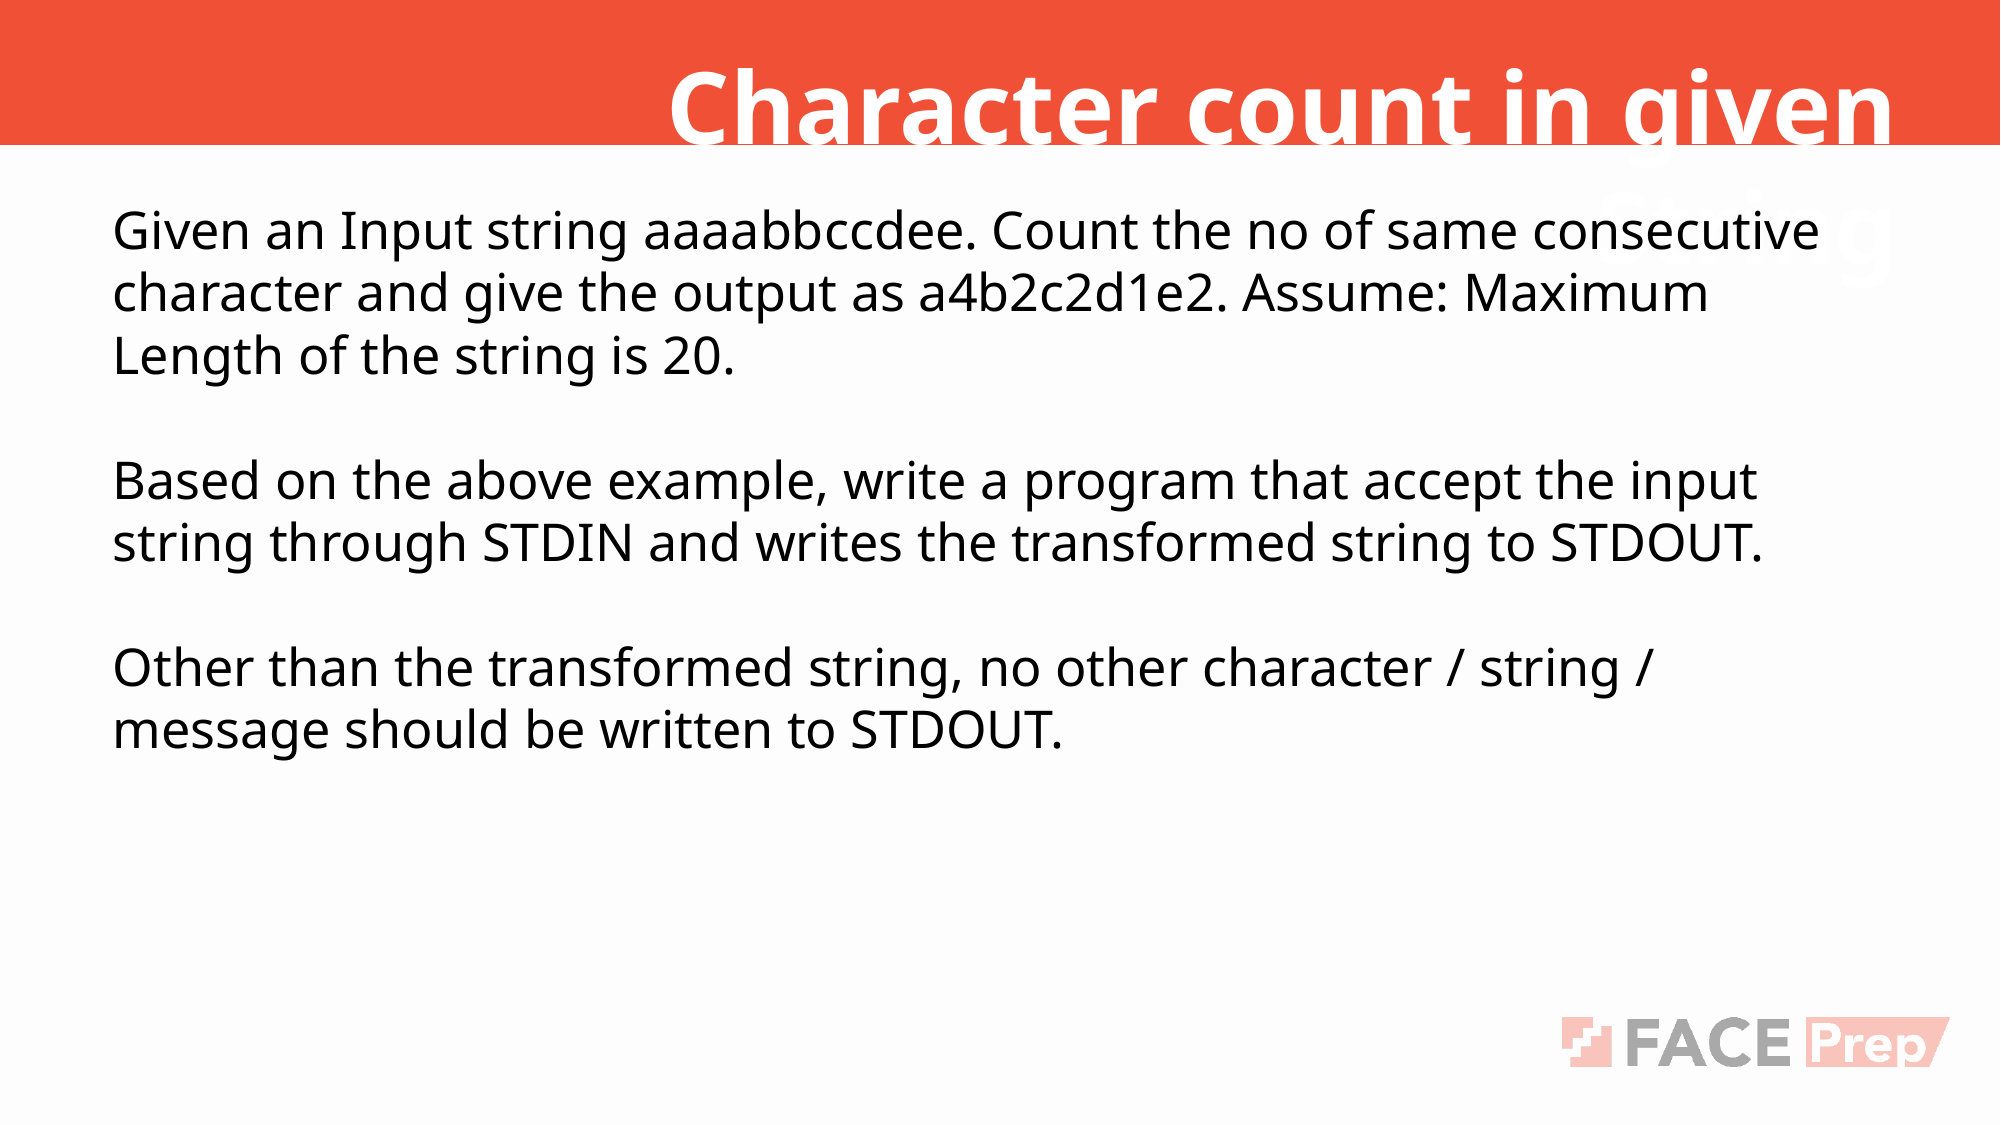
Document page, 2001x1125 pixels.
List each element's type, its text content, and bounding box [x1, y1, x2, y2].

text_box Given an Input string aaaabbccdee. Count the no of same consecutive character and give the output as a4b2c2d1e2. Assume: Maximum Length of the string is 20. Based on the above example, write a program that accept the input string through STDIN and writes the transformed string to STDOUT. Other than the transformed string, no other character / string / message should be written to STDOUT. [98, 189, 1895, 767]
text_box [0, 0, 2000, 147]
text_box Character count in given String [437, 37, 1914, 293]
picture [1562, 1017, 1950, 1067]
